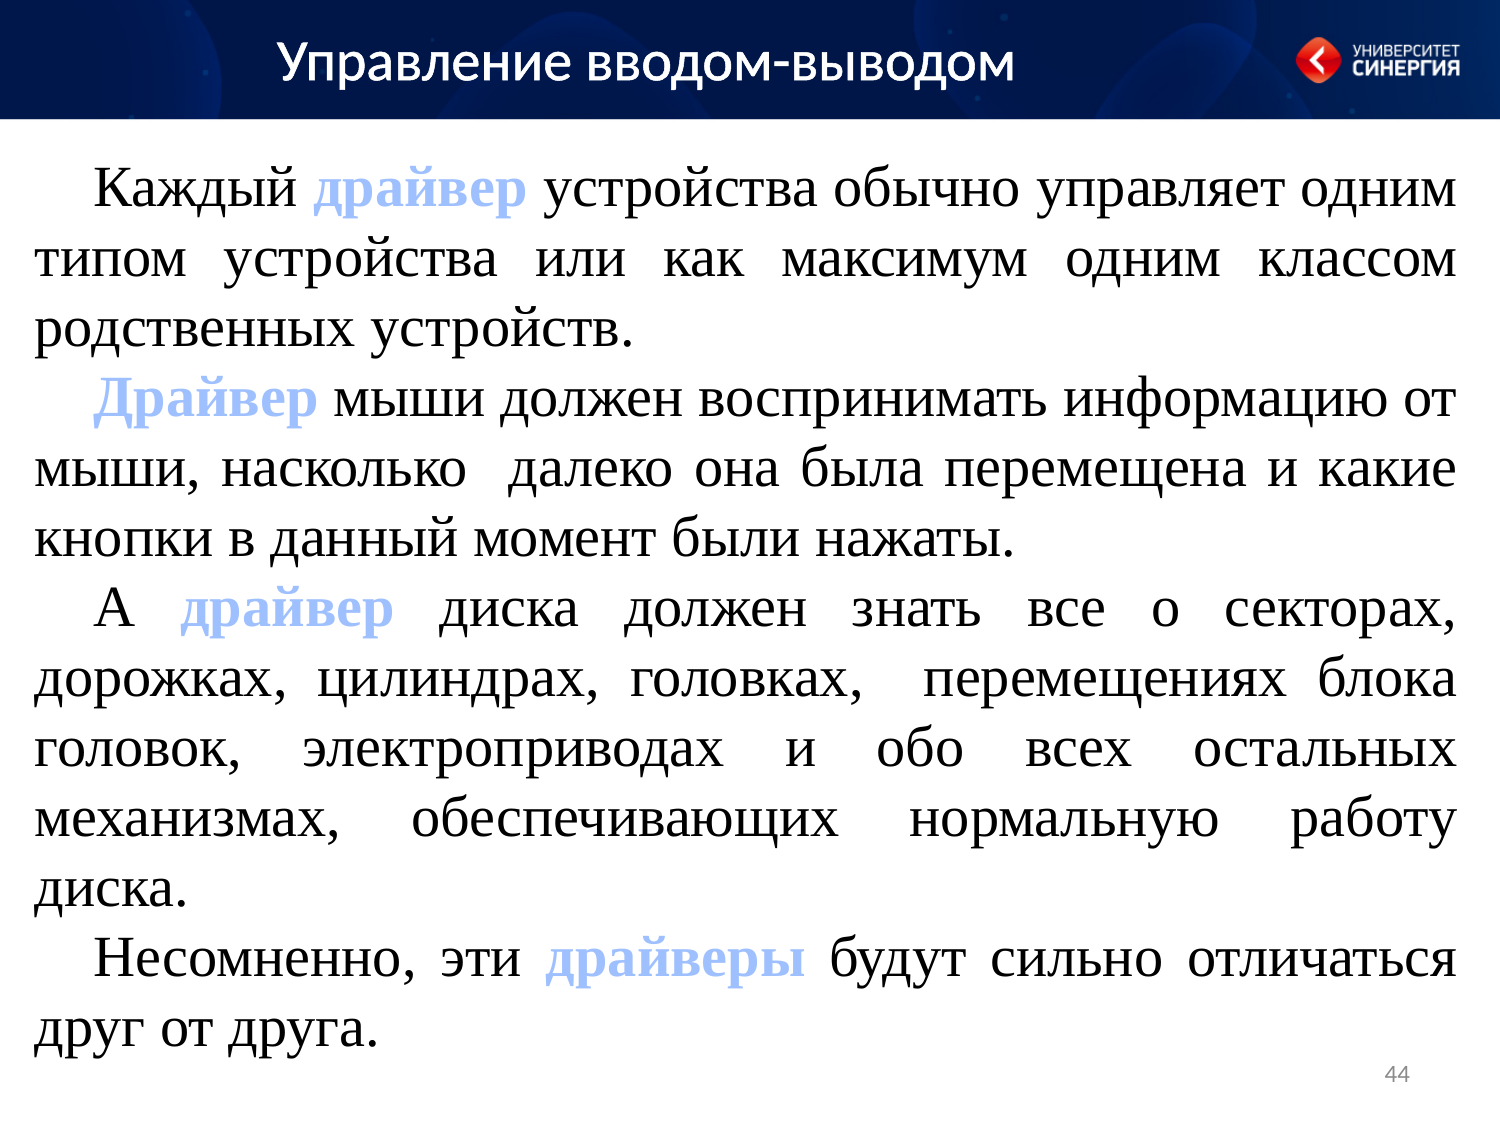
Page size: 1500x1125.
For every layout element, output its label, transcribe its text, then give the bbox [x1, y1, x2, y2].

picture [0, 0, 1500, 1125]
slide_number 44 [1074, 1042, 1425, 1103]
text_box Управление вводом-выводом [0, 0, 1294, 114]
text_box Каждый драйвер устройства обычно управляет одним типом устройства или как максимум одним классом родственных устройств. Драйвер мыши должен воспринимать информацию от мыши, насколько далеко она была перемещена и какие кнопки в данный момент были нажаты. А драйвер диска должен знать все о секторах, дорожках, цилиндрах, головках, перемещениях блока головок, электроприводах и обо всех остальных механизмах, обеспечивающих нормальную работу диска. Несомненно, эти драйверы будут сильно отличаться друг от друга. [19, 140, 1473, 1065]
